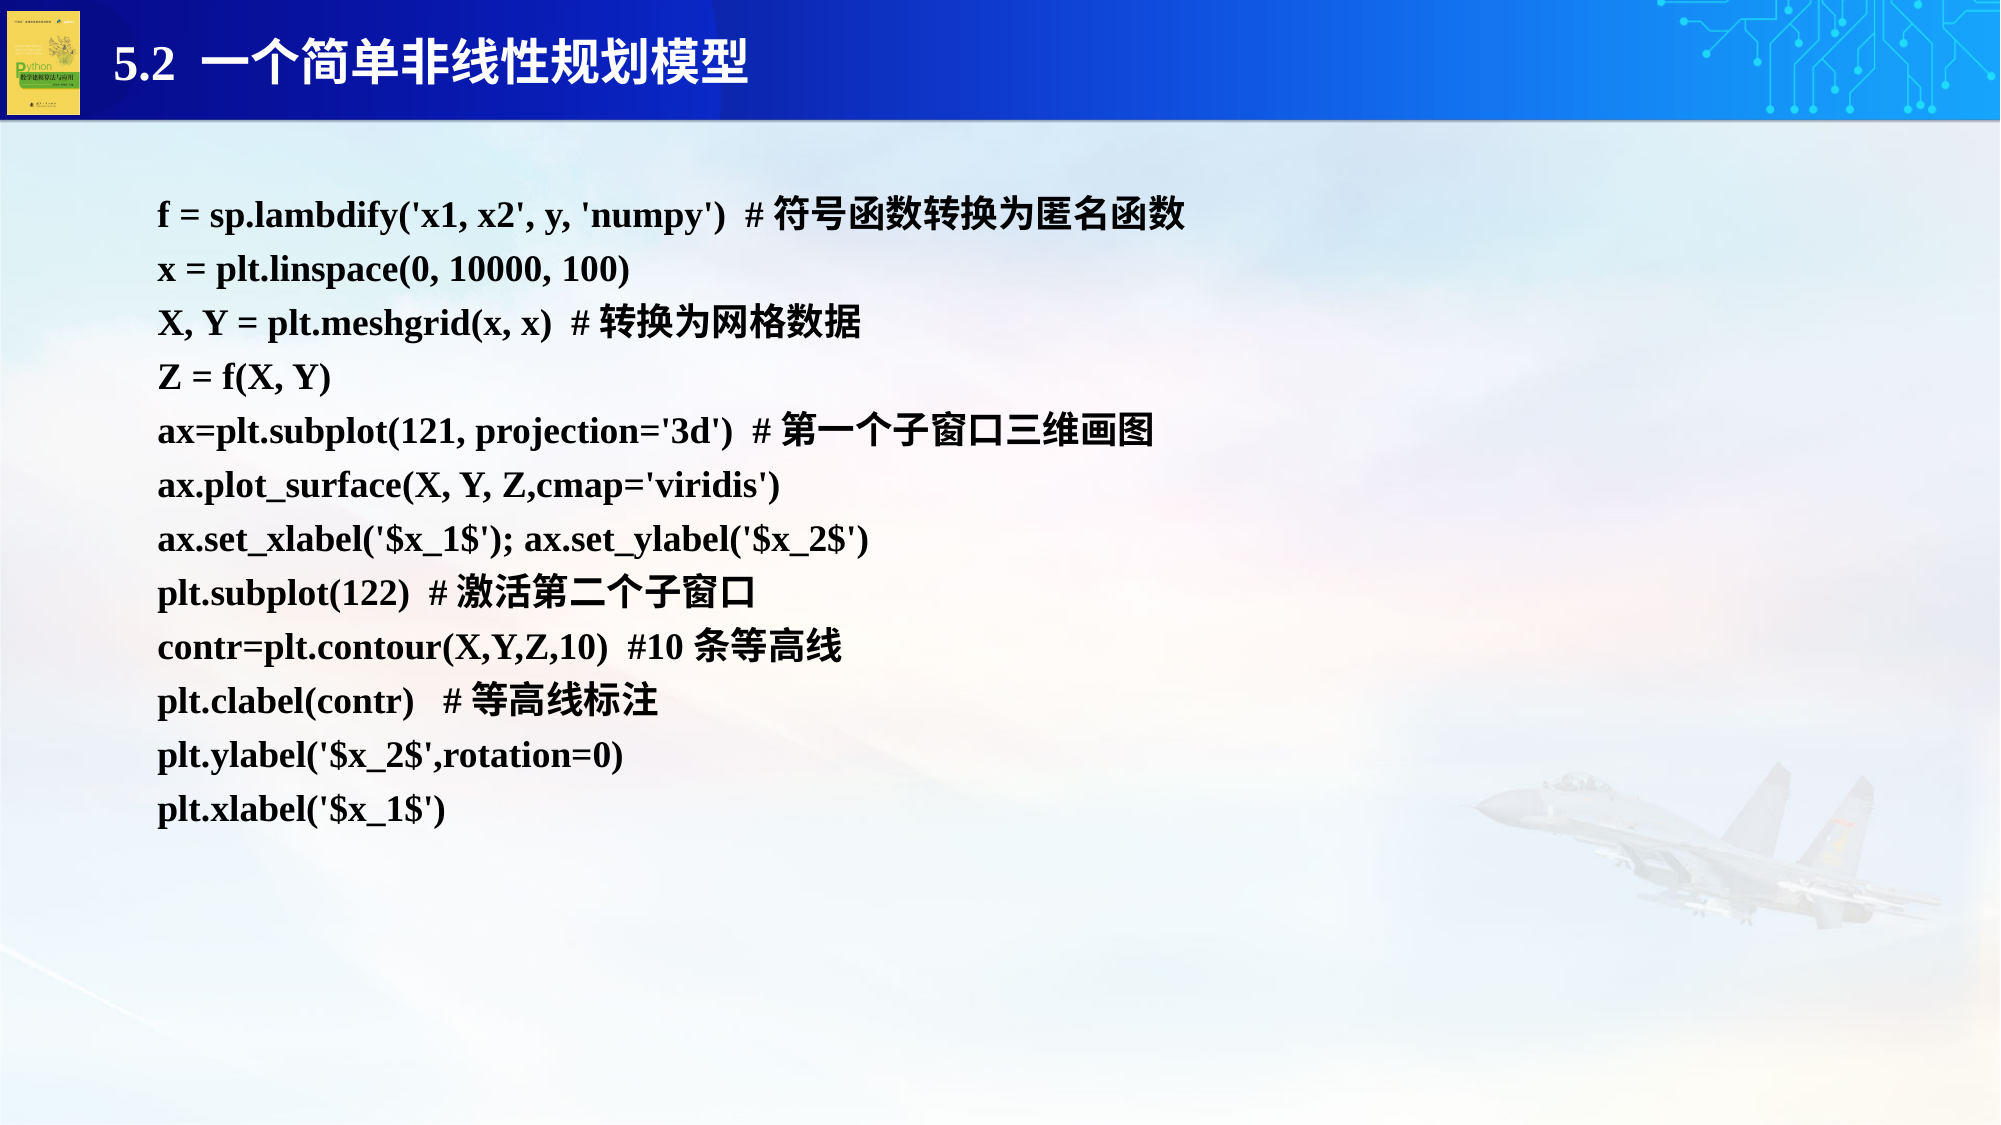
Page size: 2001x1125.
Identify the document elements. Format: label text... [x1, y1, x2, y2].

picture [0, 0, 2000, 1125]
list f = sp.lambdify('x1, x2', y, 'numpy') #符号函数转换为匿名函数 x = plt.linspace(0, 10000, 100) X, Y = plt.meshgrid(x, x) #转换为网格数据 Z = f(X, Y) ax=plt.subplot(121, projection='3d') #第一个子窗口三维画图 ax.plot_surface(X, Y, Z,cmap='viridis') ax.set_xlabel('$x_1$'); ax.set_ylabel('$x_2$') plt.subplot(122) #激活第二个子窗口 contr=plt.contour(X,Y,Z,10) #10条等高线 plt.clabel(contr) #等高线标注 plt.ylabel('$x_2$',rotation=0) plt.xlabel('$x_1$') [98, 173, 1942, 1068]
